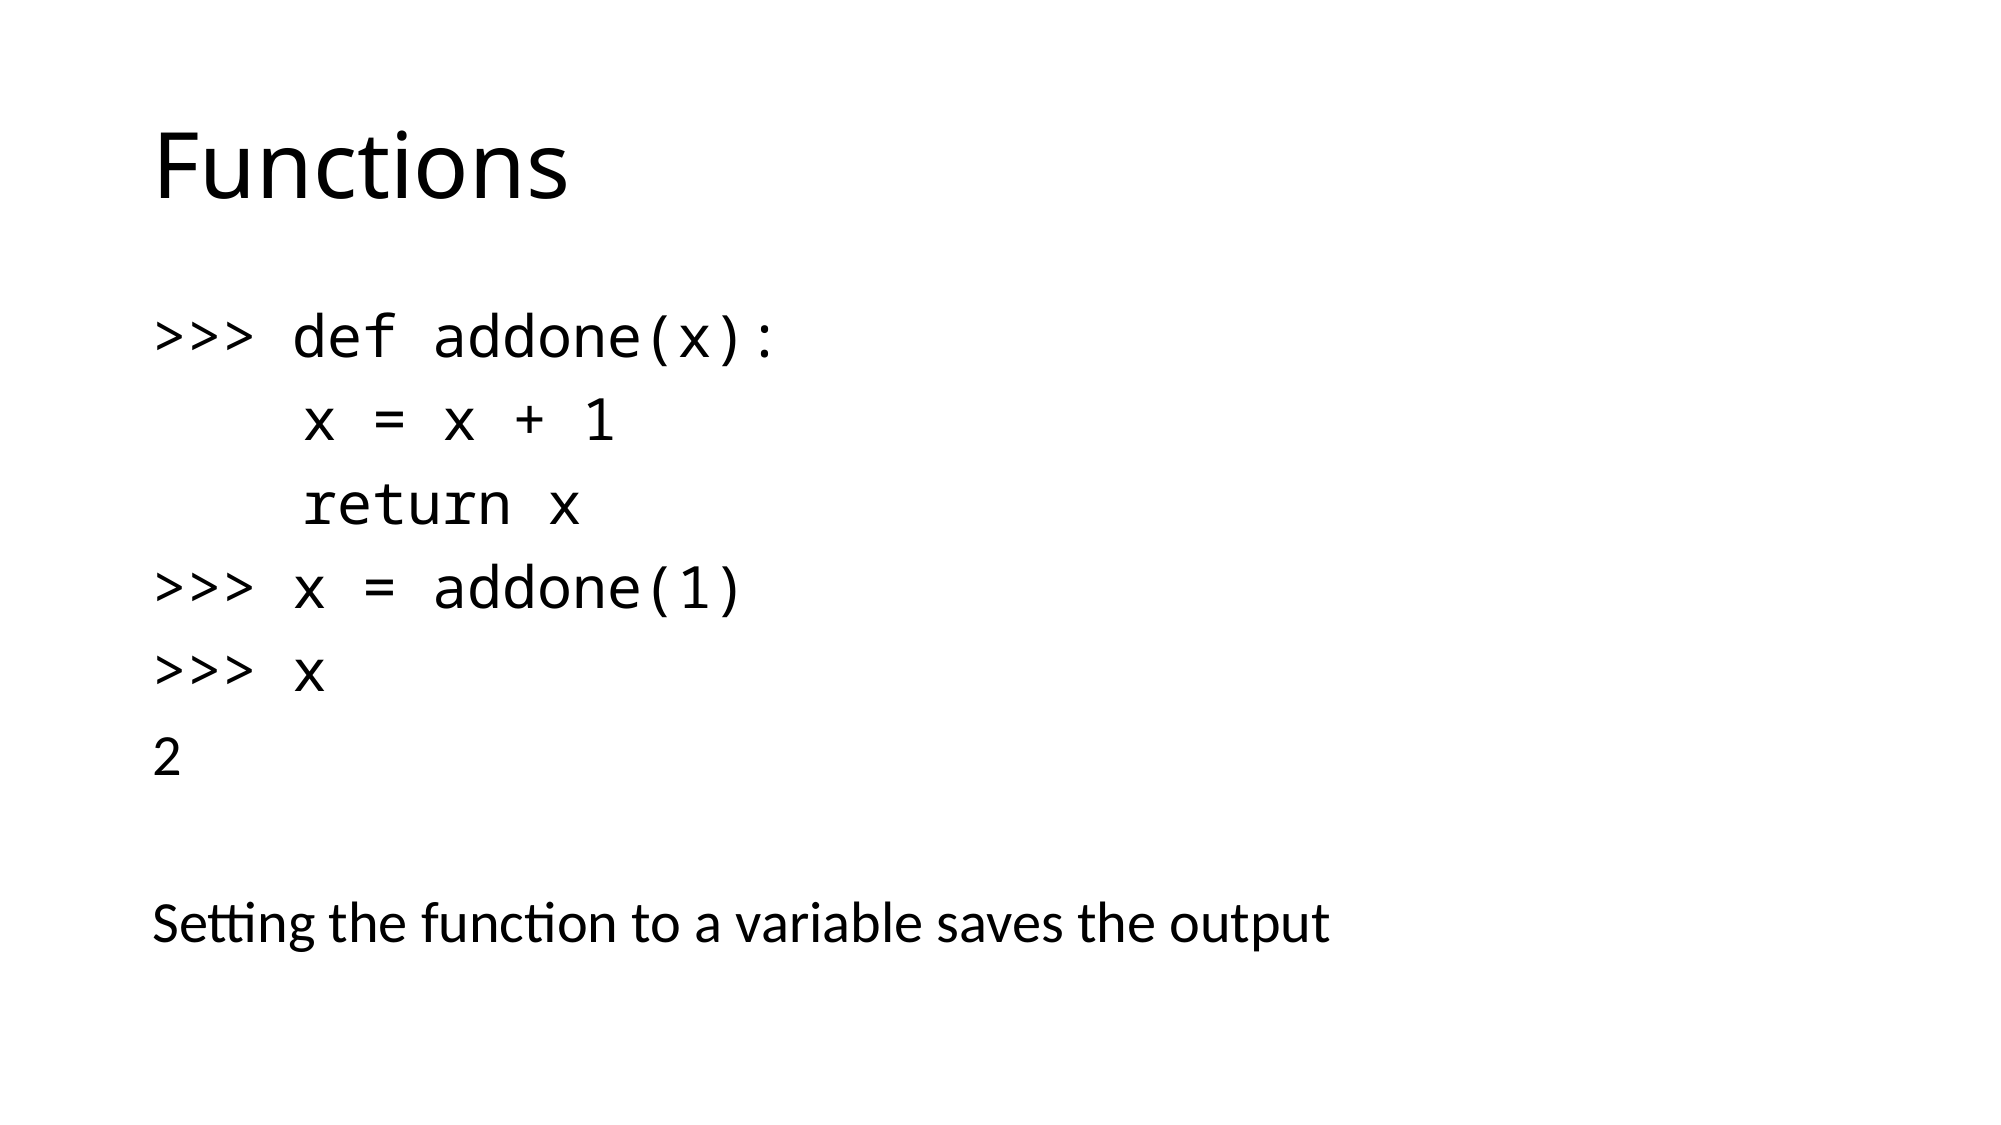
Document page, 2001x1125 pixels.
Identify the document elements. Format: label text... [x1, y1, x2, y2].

title Functions [137, 59, 1863, 278]
list >>> def addone(x): x = x + 1 return x >>> x = addone(1) >>> x 2 Setting the function to a variable saves the output [137, 299, 1863, 1014]
